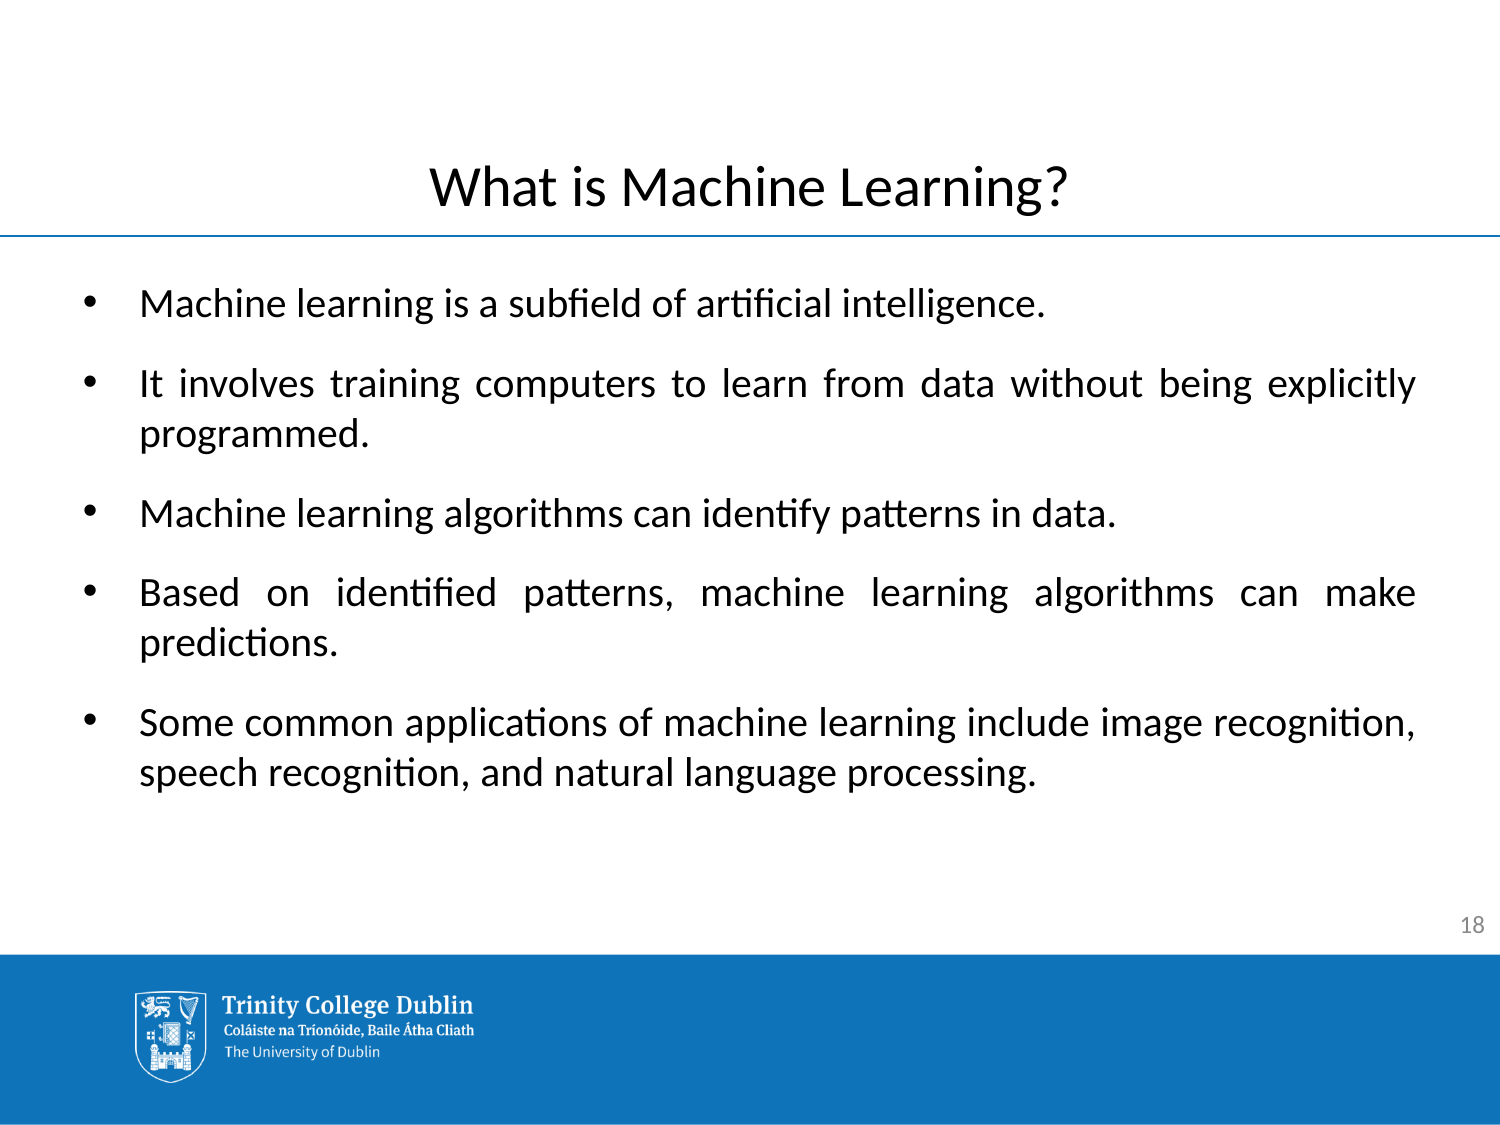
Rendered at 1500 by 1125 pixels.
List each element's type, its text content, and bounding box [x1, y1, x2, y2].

list Machine learning is a subfield of artificial intelligence. It involves training computers to learn from data without being explicitly programmed. Machine learning algorithms can identify patterns in data. Based on identified patterns, machine learning algorithms can make predictions. Some common applications of machine learning include image recognition, speech recognition, and natural language processing. [82, 276, 1418, 939]
picture [135, 991, 474, 1083]
title What is Machine Learning? [134, 125, 1366, 218]
slide_number 18 [1162, 893, 1500, 954]
